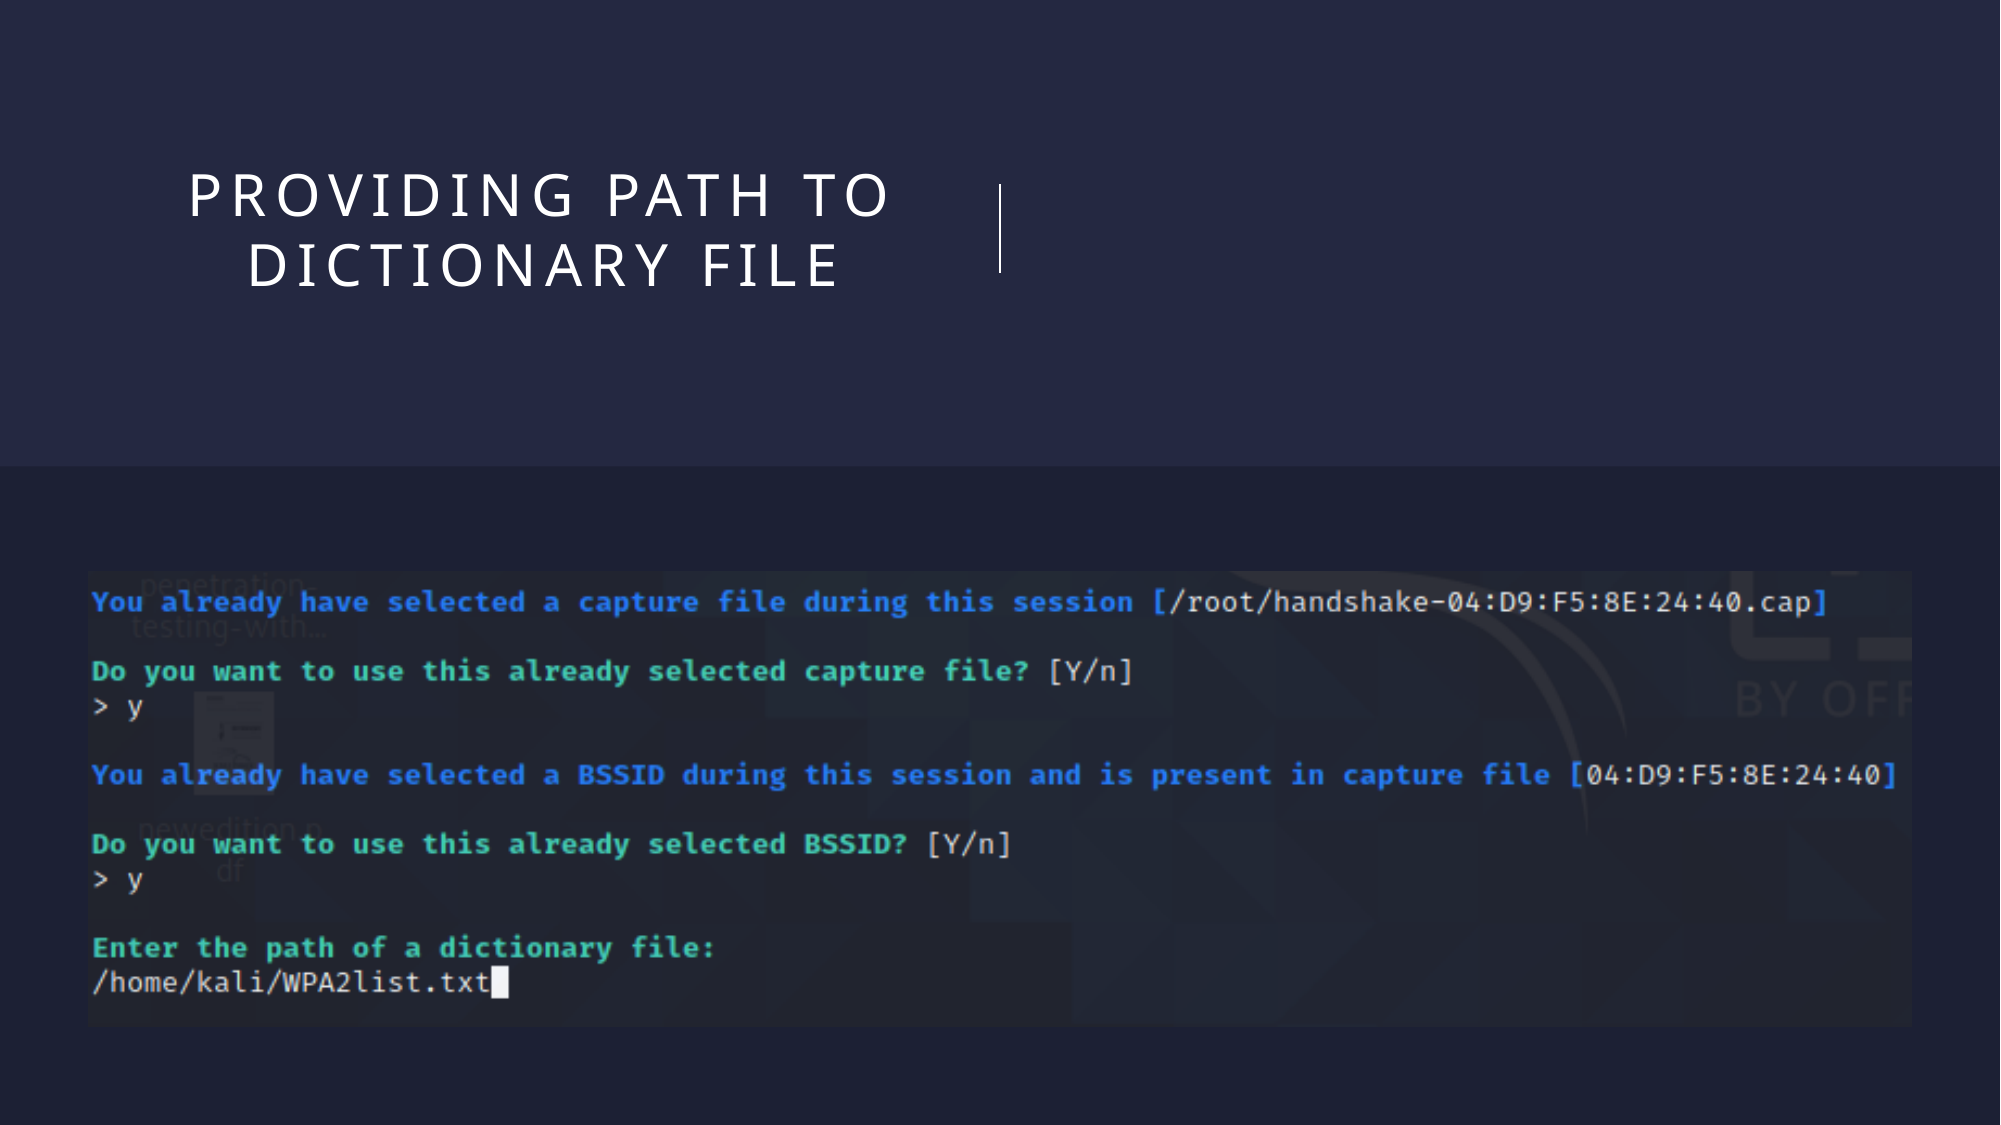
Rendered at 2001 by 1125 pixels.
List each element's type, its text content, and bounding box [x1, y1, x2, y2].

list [88, 571, 1912, 1028]
text_box [0, 0, 2000, 465]
text_box [0, 465, 2000, 1125]
title Providing path to dictionary file [177, 87, 909, 370]
